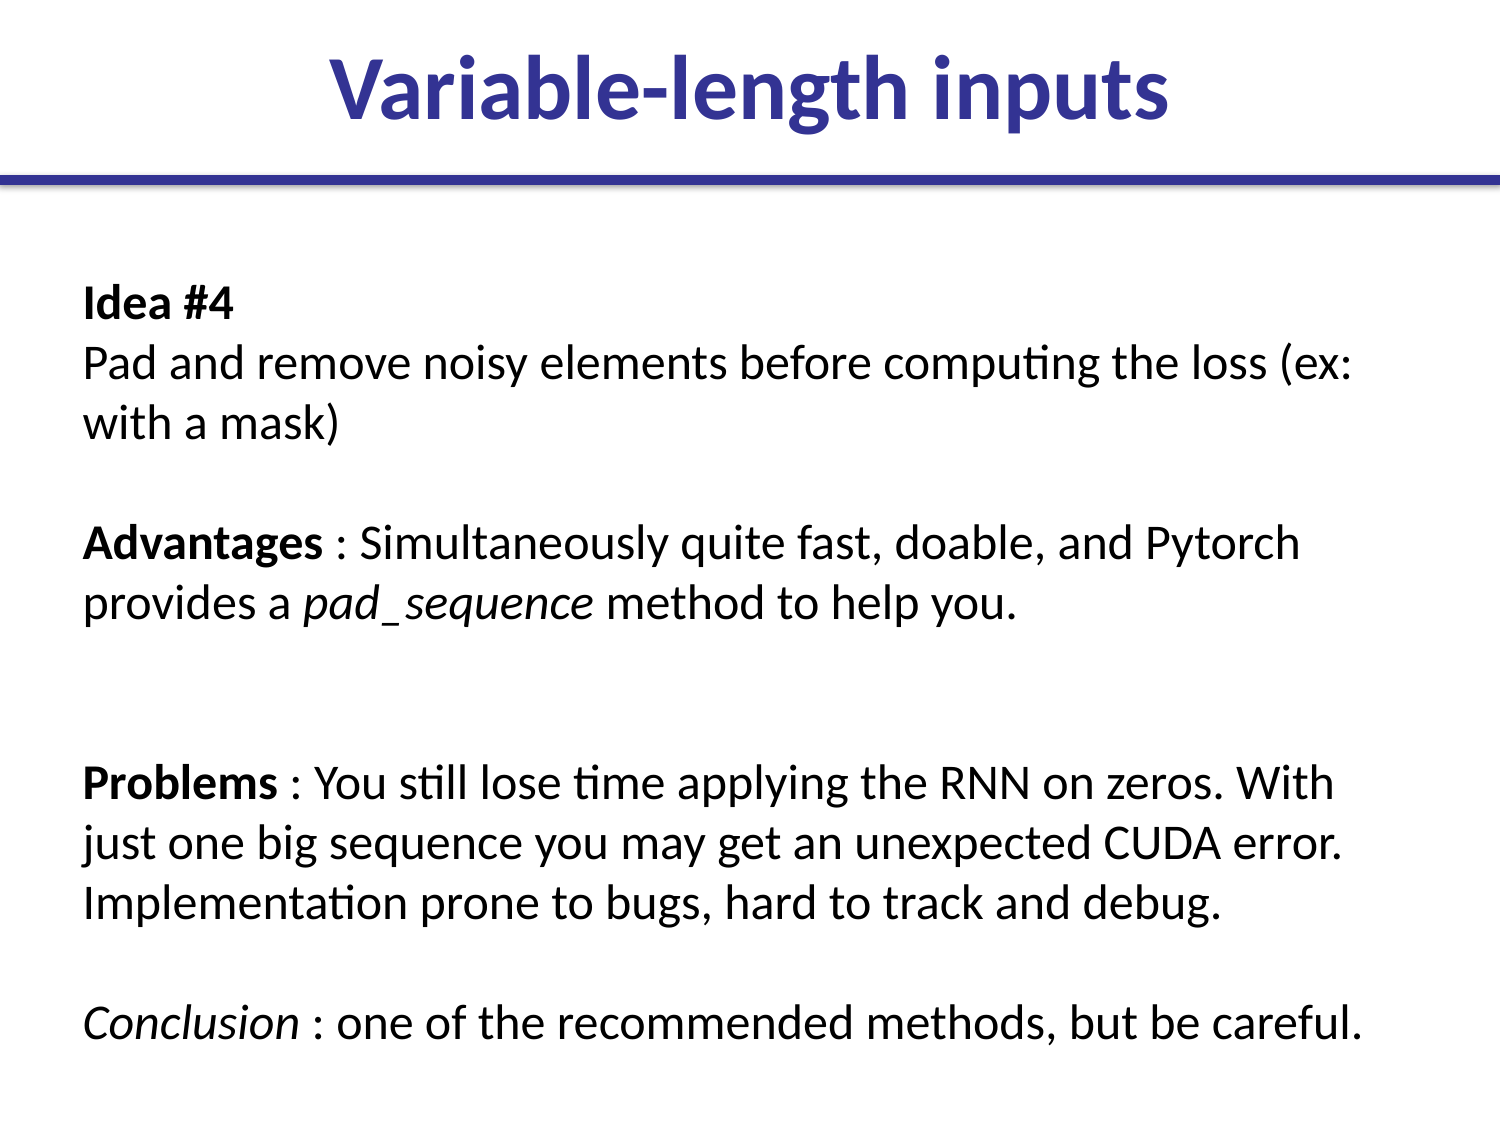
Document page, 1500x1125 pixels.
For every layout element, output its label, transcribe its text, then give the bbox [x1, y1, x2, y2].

text_box Idea #4 Pad and remove noisy elements before computing the loss (ex: with a mask) Advantages : Simultaneously quite fast, doable, and Pytorch provides a pad_sequence method to help you. Problems : You still lose time applying the RNN on zeros. With just one big sequence you may get an unexpected CUDA error. Implementation prone to bugs, hard to track and debug. Conclusion : one of the recommended methods, but be careful. [74, 262, 1425, 746]
title Variable-length inputs [75, 0, 1425, 173]
